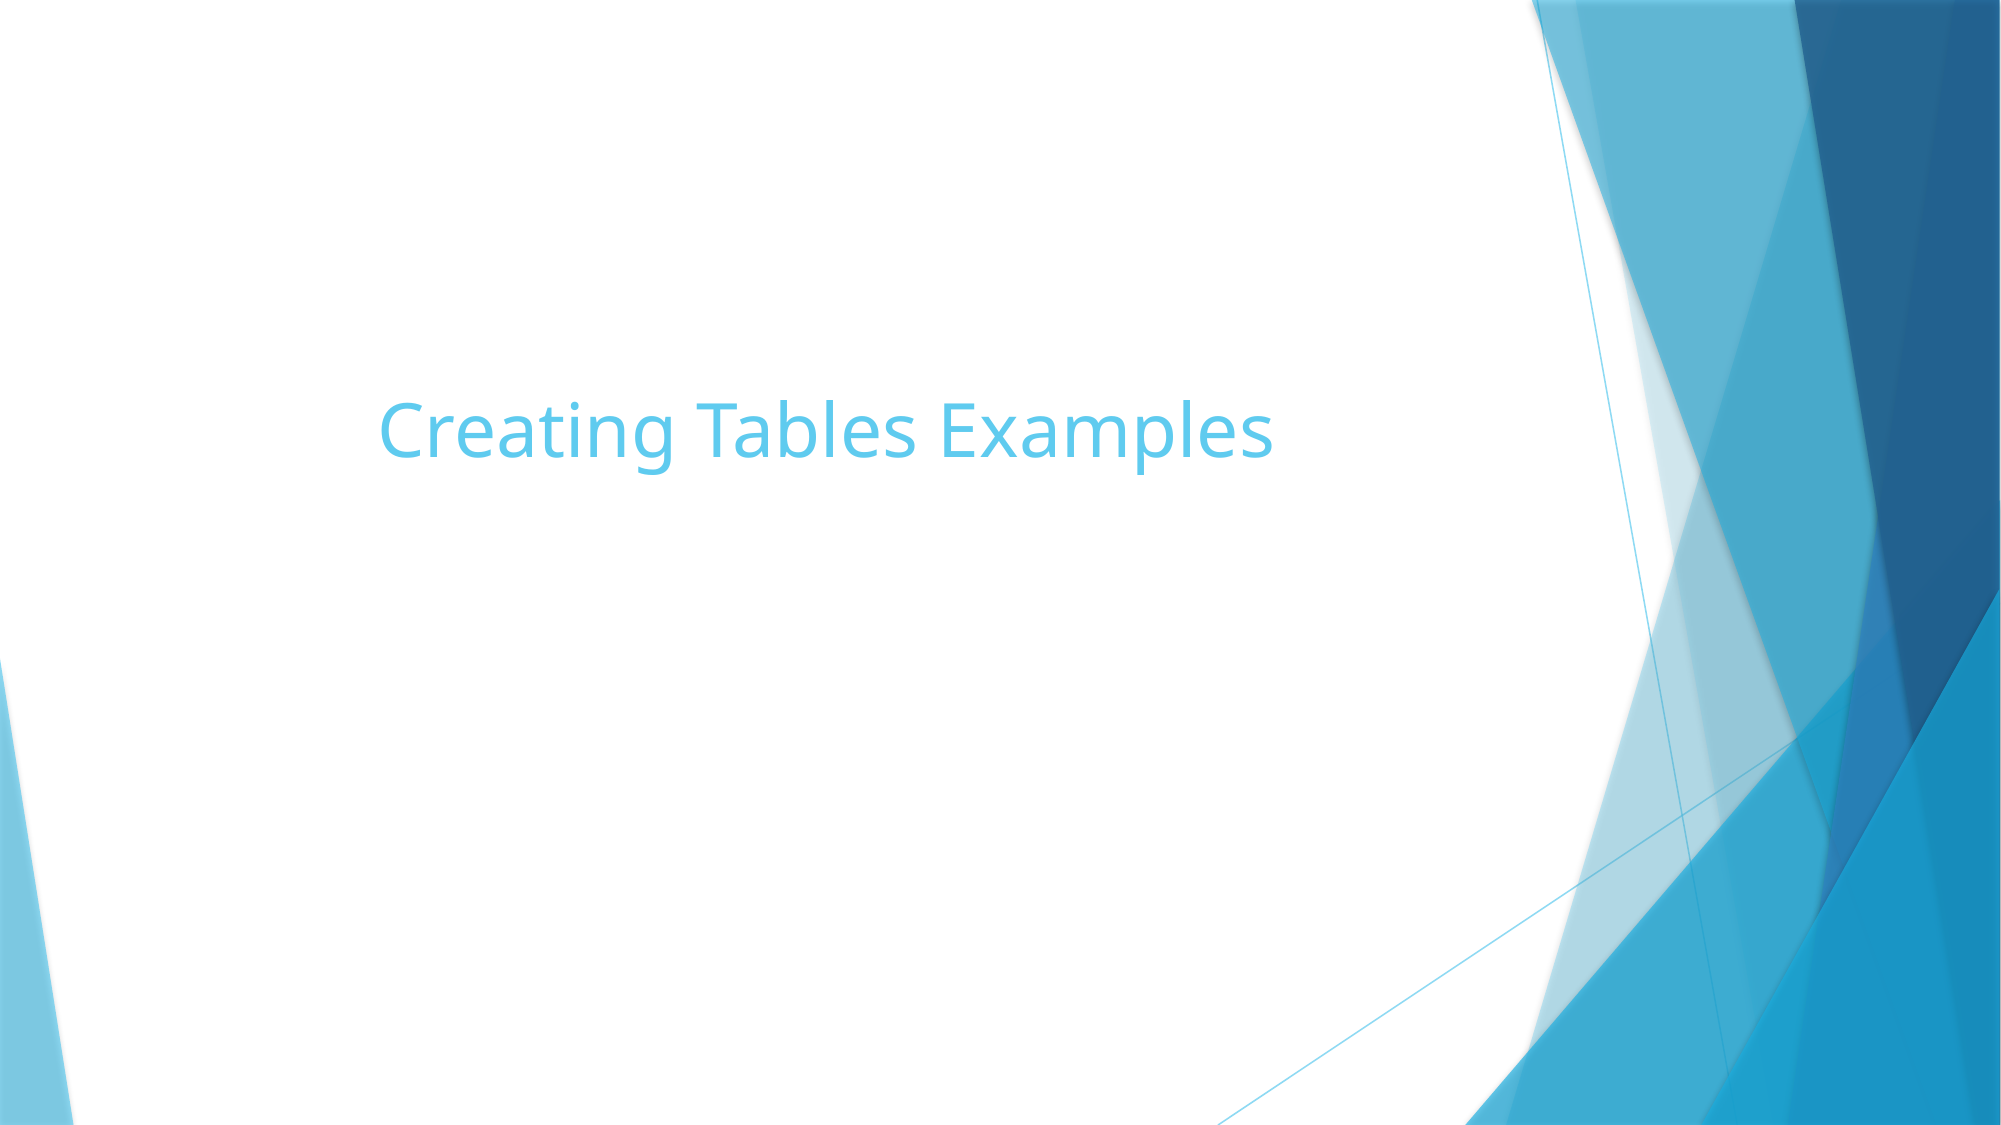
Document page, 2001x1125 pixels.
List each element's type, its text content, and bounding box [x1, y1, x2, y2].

title Creating Tables Examples [362, 375, 1638, 563]
